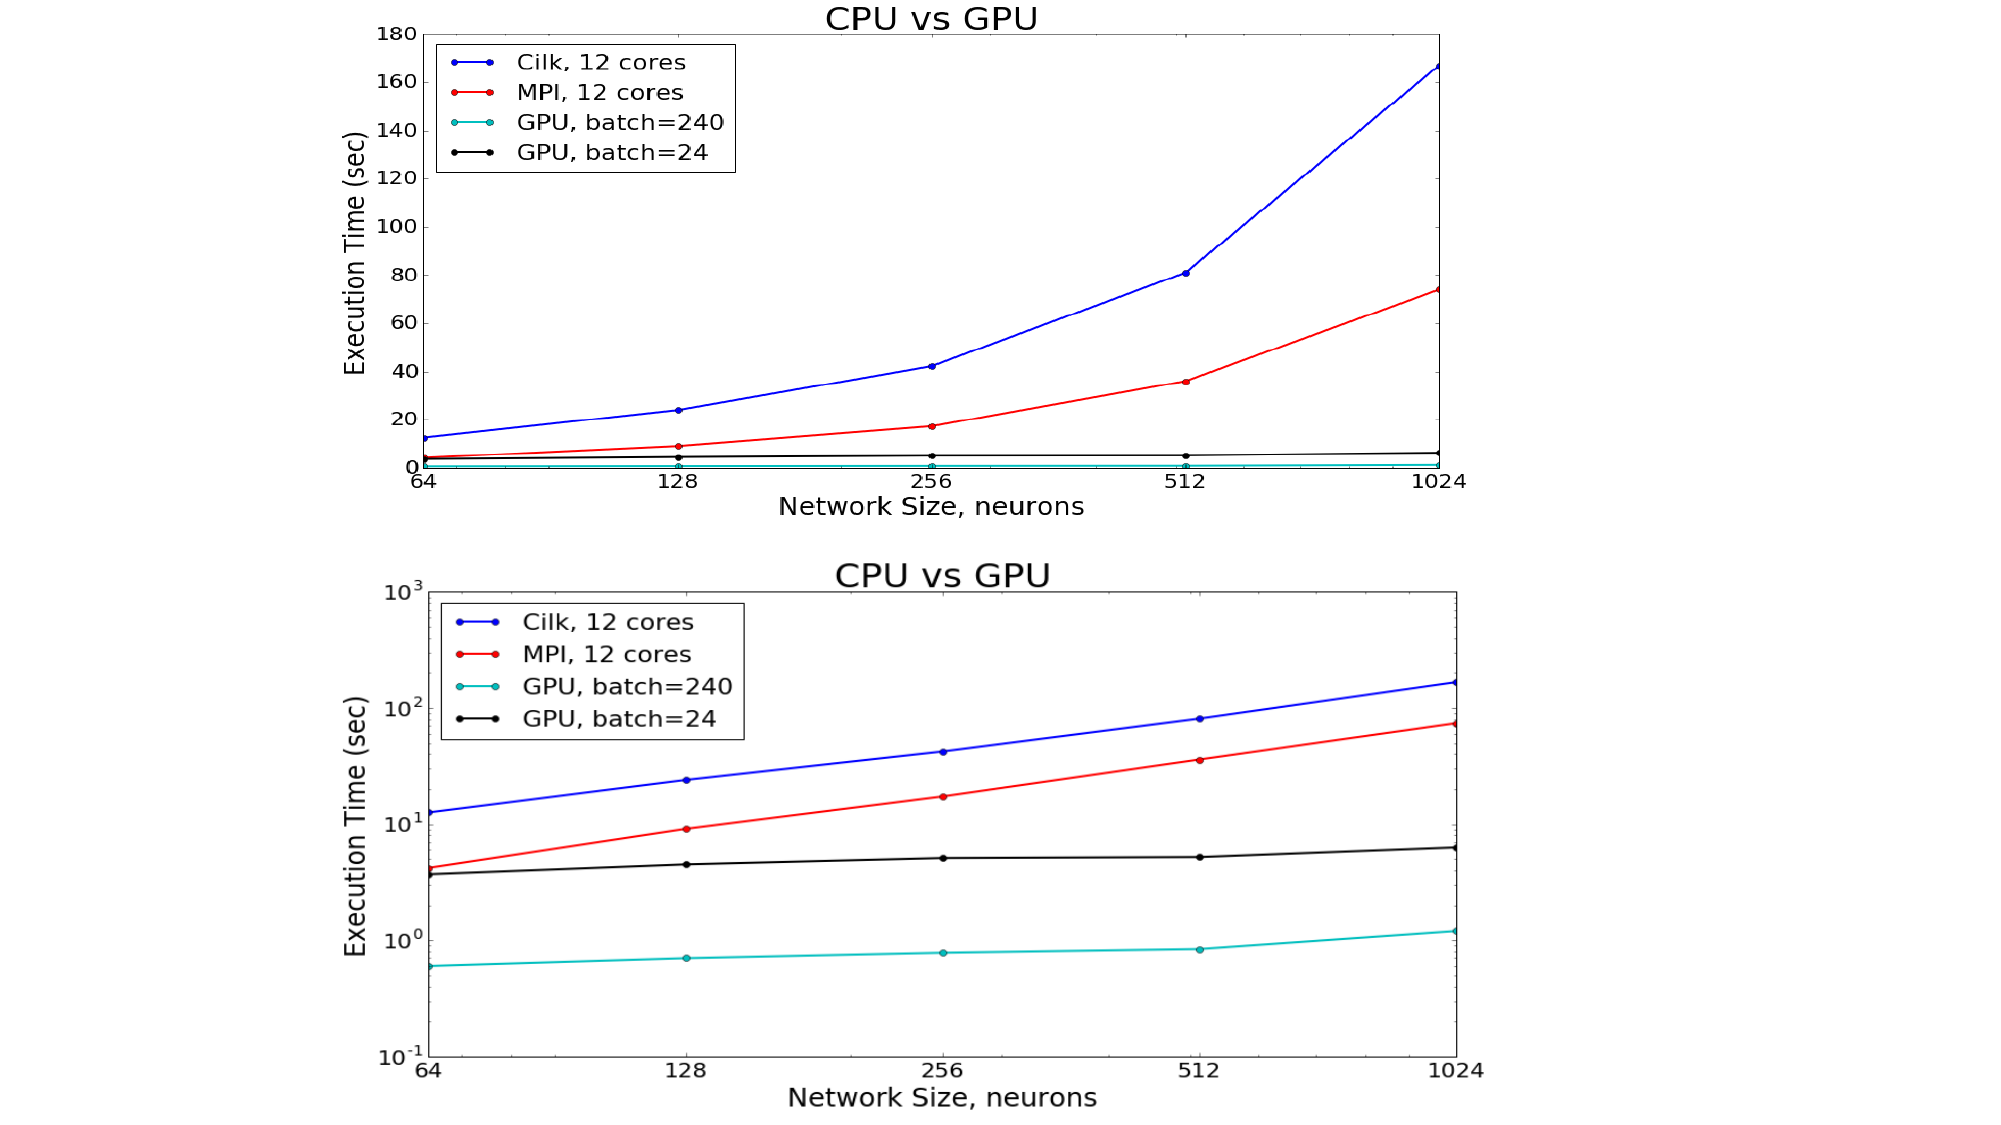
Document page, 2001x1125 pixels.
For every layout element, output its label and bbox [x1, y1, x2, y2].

picture [335, 555, 1493, 1118]
picture [335, 0, 1476, 525]
